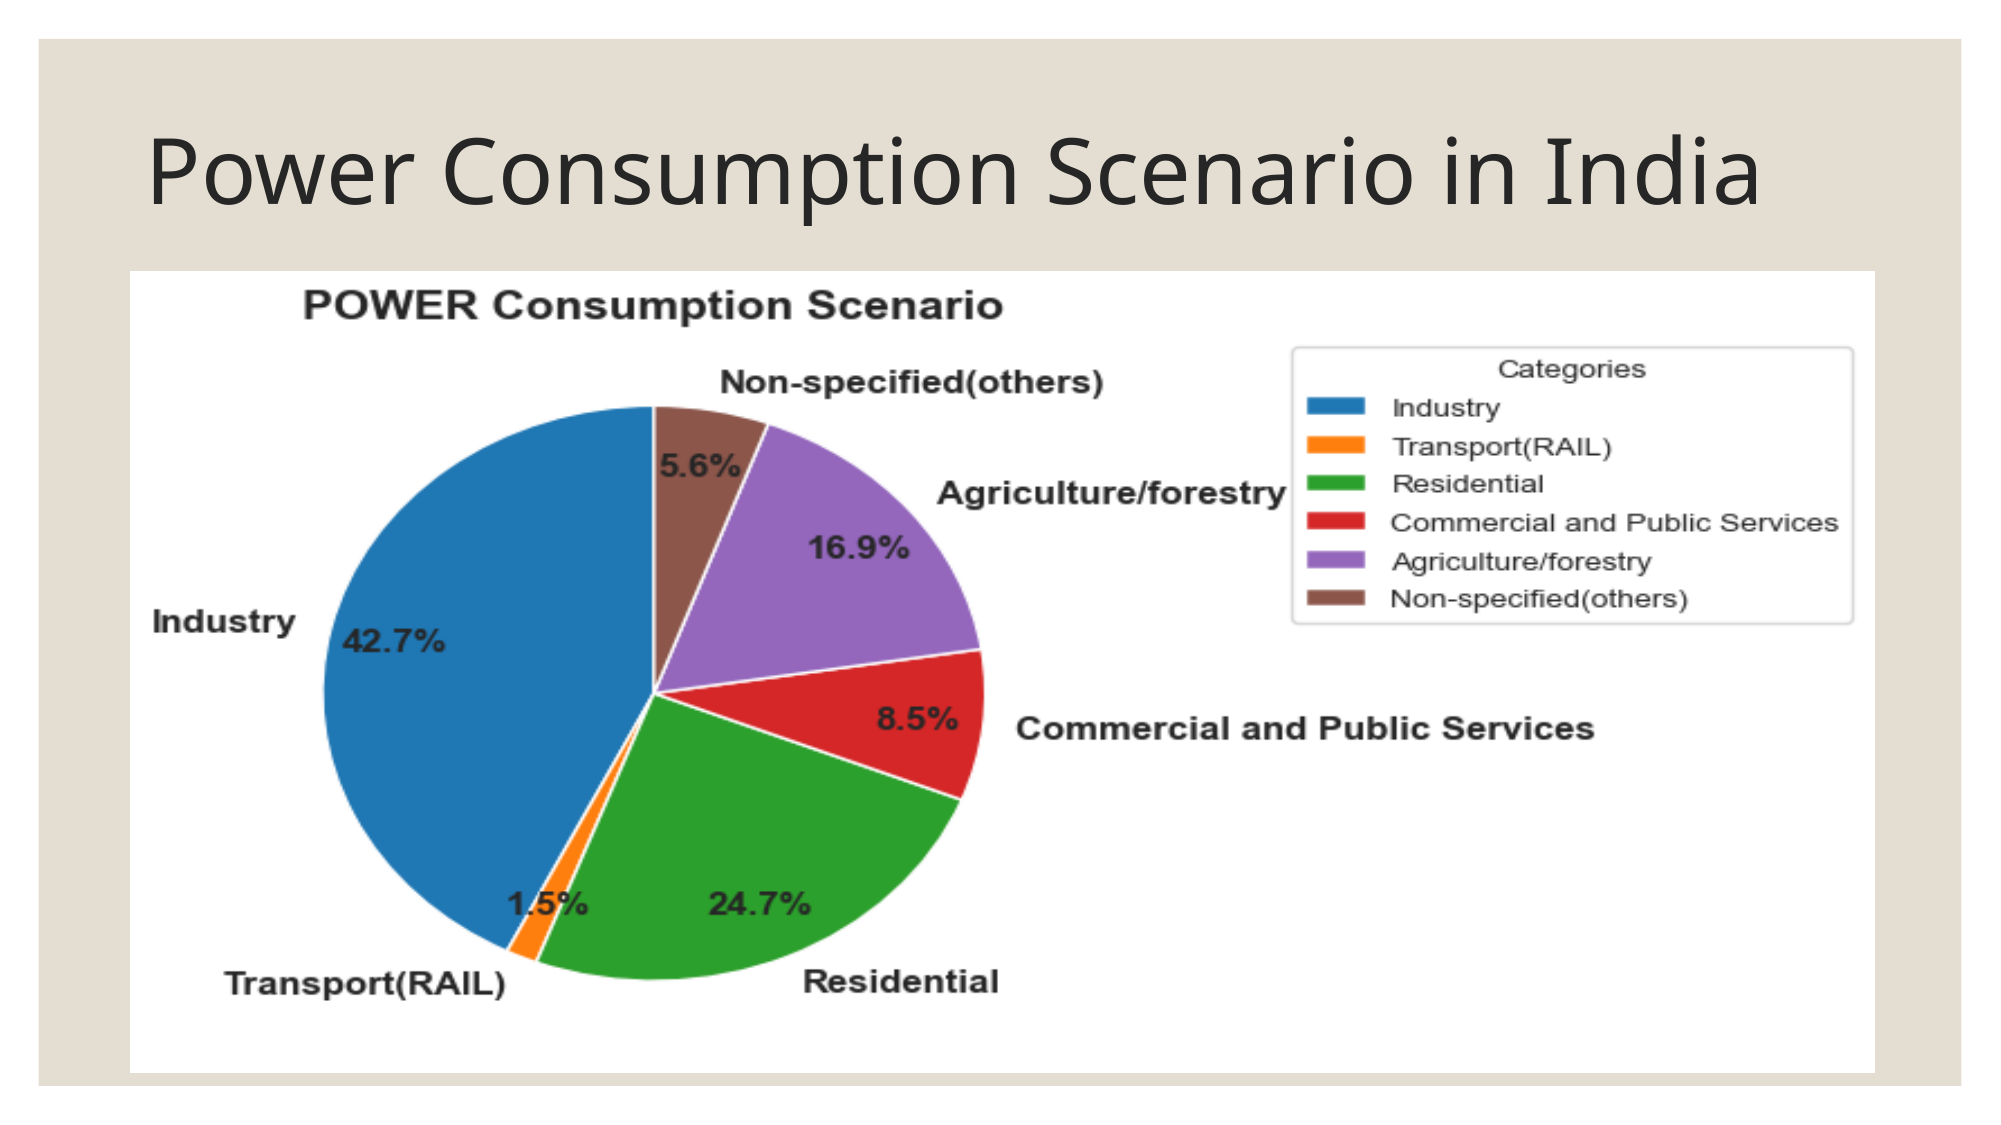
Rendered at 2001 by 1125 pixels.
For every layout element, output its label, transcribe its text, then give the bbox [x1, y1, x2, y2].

title Power Consumption Scenario in India [130, 62, 1848, 267]
picture [130, 271, 1875, 1073]
